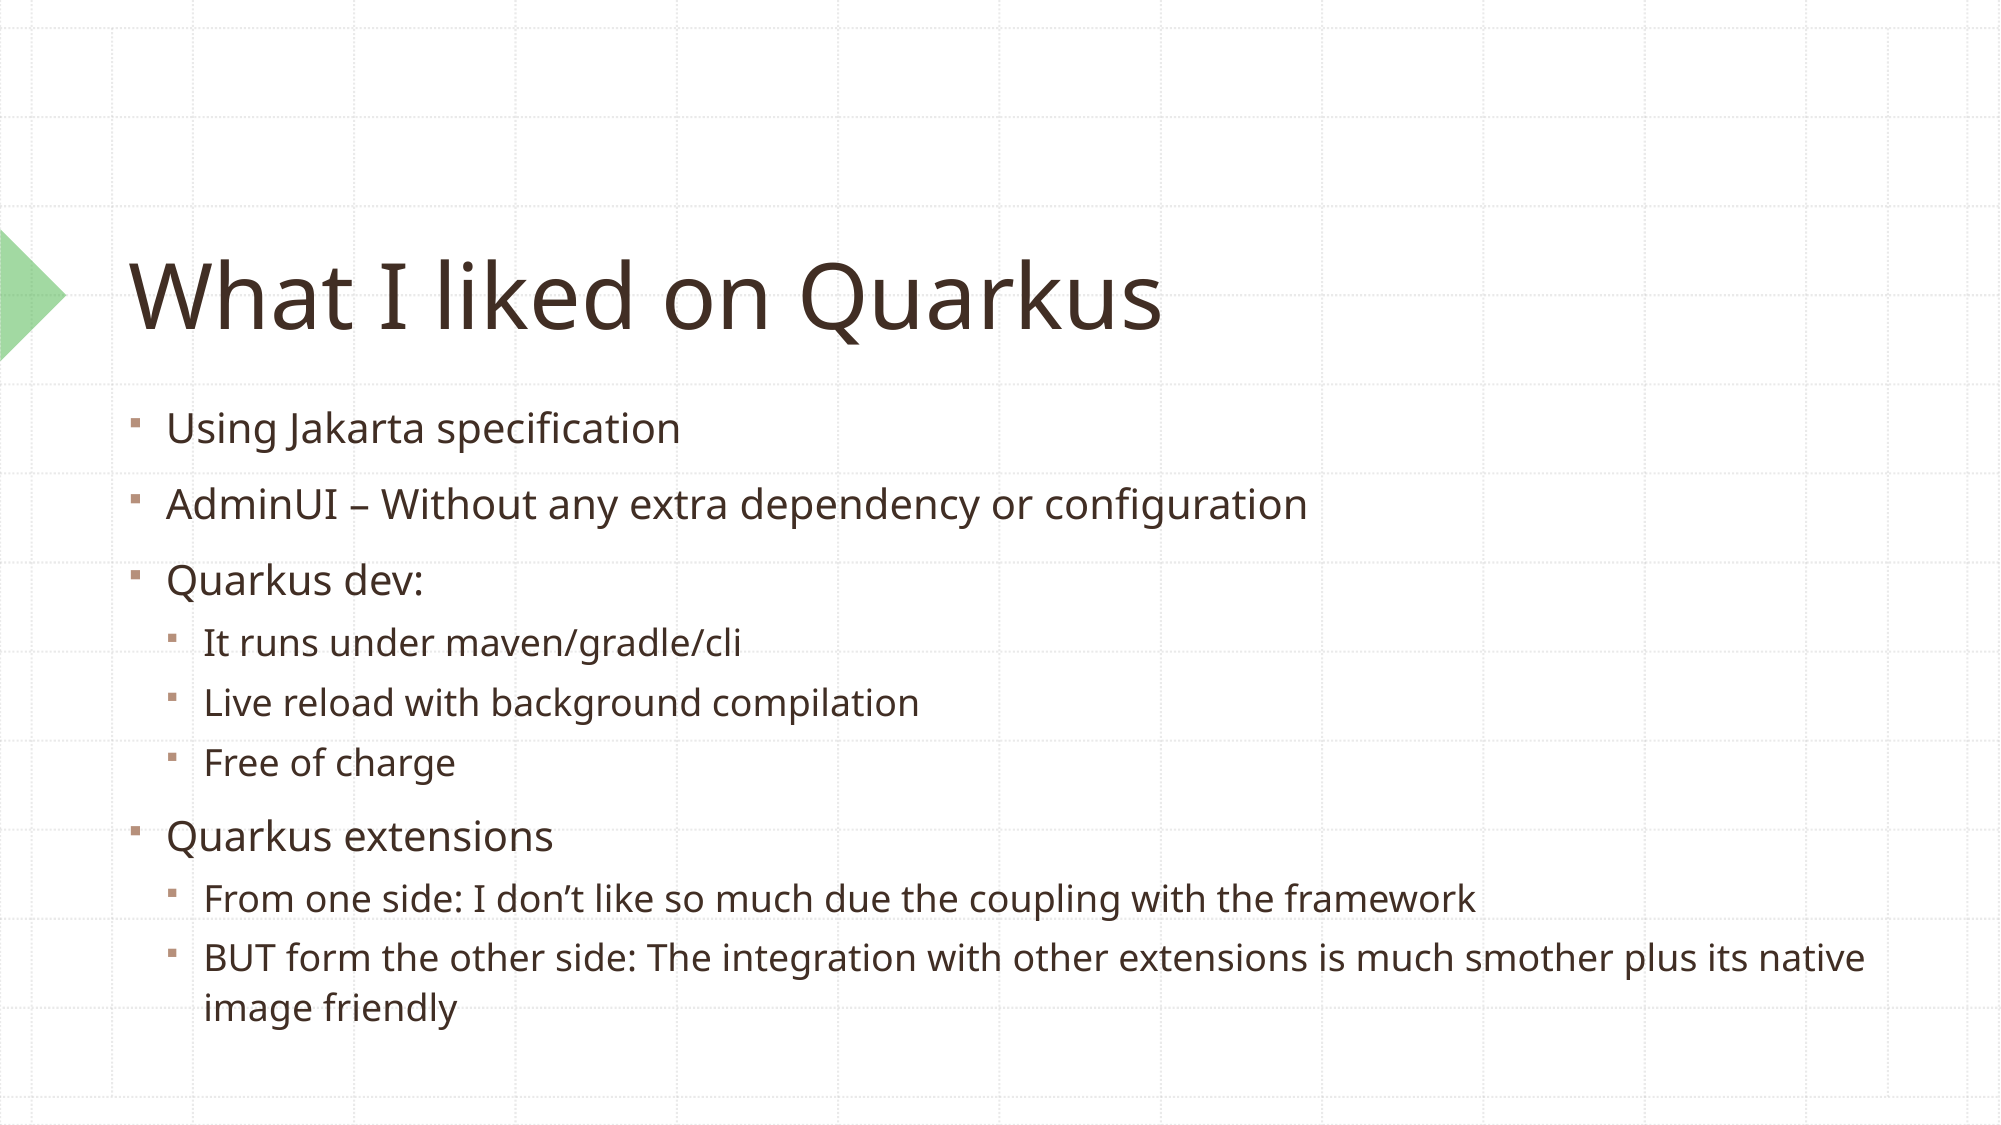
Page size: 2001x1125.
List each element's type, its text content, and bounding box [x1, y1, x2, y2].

list Using Jakarta specification AdminUI – Without any extra dependency or configuration Quarkus dev: It runs under maven/gradle/cli Live reload with background compilation Free of charge Quarkus extensions From one side: I don’t like so much due the coupling with the framework BUT form the other side: The integration with other extensions is much smother plus its native image friendly [113, 389, 1894, 1065]
title What I liked on Quarkus [113, 119, 1808, 356]
